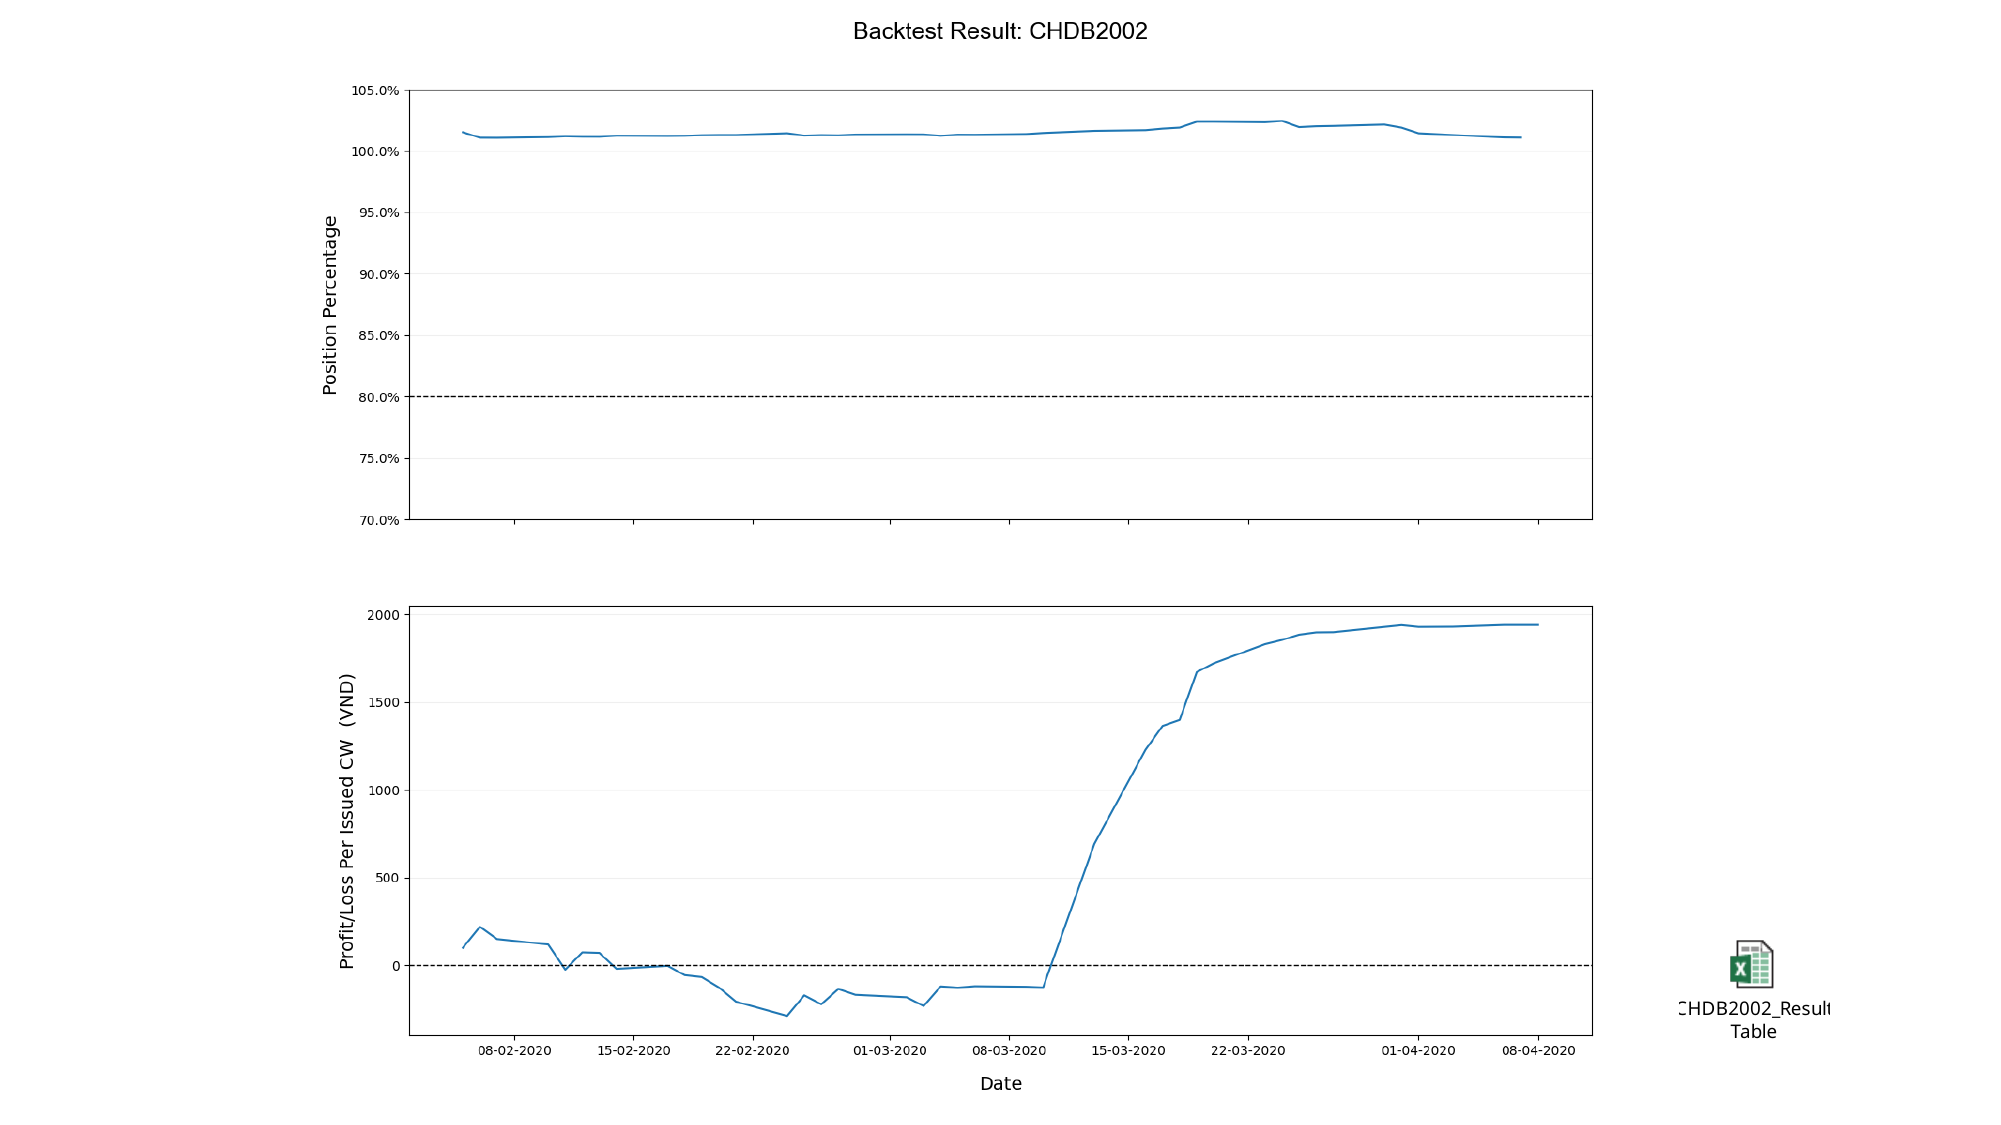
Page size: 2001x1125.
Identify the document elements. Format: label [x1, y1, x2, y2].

picture [296, 0, 1704, 1125]
text_box [1679, 939, 1830, 1066]
